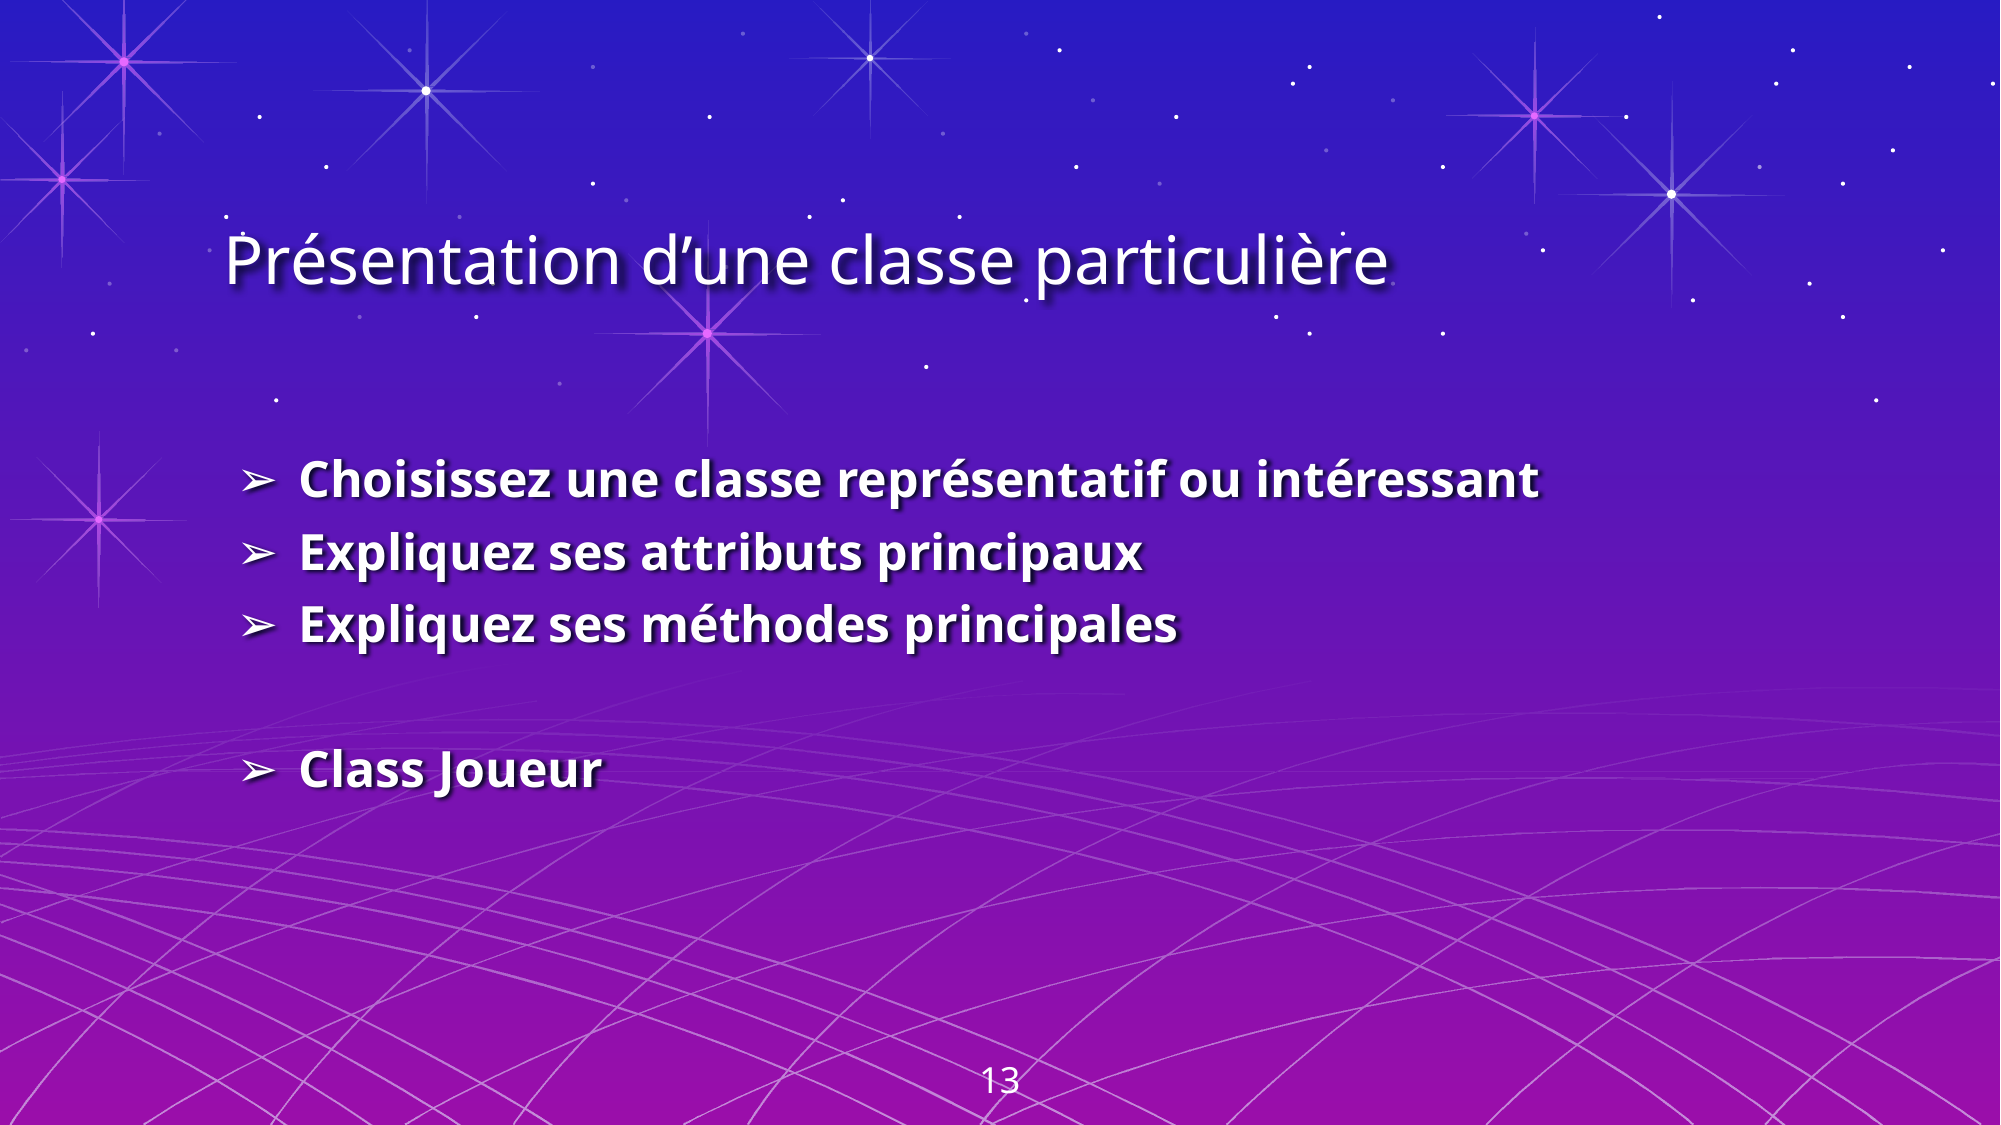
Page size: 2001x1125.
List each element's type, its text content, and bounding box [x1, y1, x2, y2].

list Choisissez une classe représentatif ou intéressant Expliquez ses attributs principaux Expliquez ses méthodes principales Class Joueur [223, 322, 1777, 923]
title Présentation d’une classe particulière [223, 220, 1777, 299]
slide_number 13 [939, 1038, 1060, 1125]
